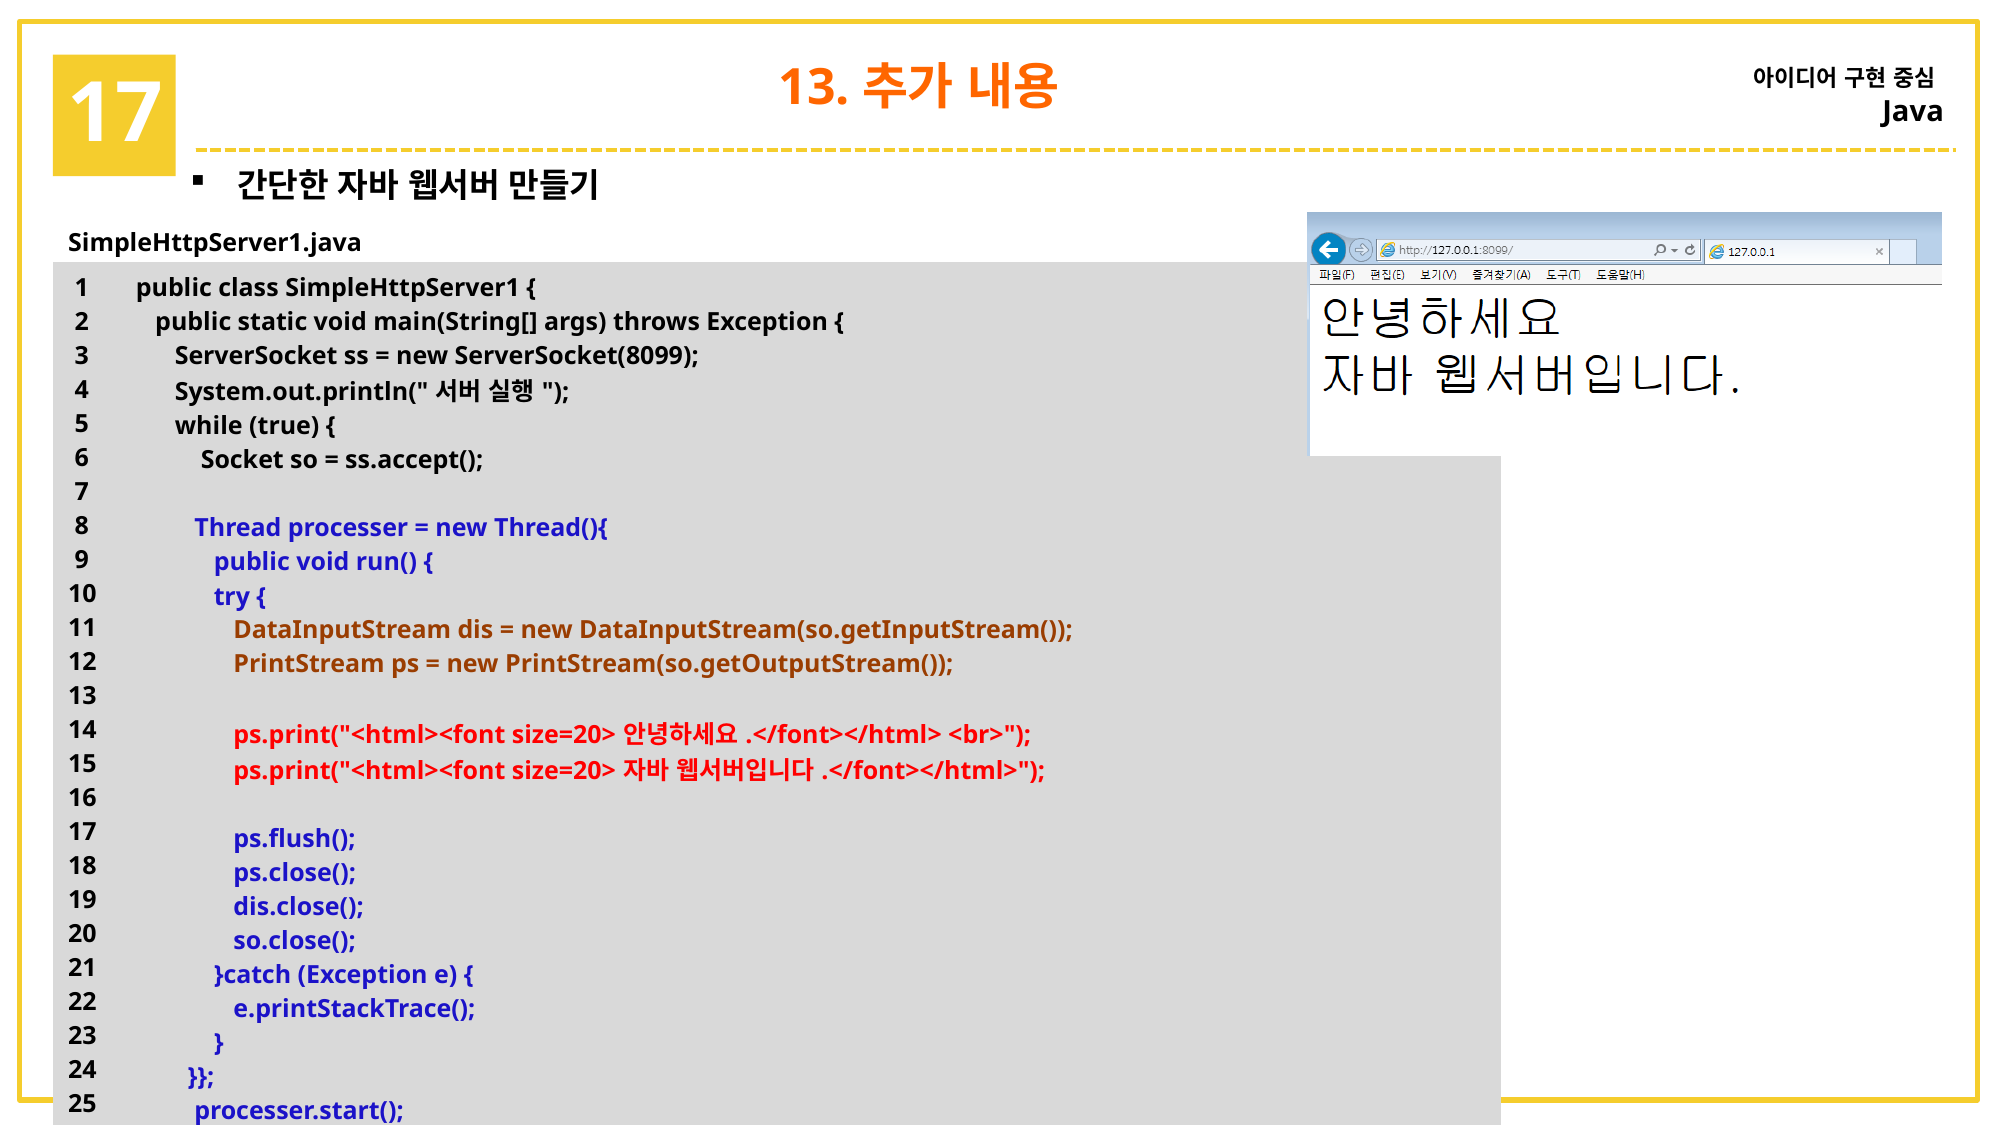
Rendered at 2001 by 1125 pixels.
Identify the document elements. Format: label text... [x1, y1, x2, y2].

table_cell 1 2 3 4 5 6 7 8 9 10 11 12 13 14 15 16 17 18 19 20 21 22 23 24 25 26 27 28 29 [53, 262, 121, 1125]
text_box 아이디어 구현 중심 Java [1663, 49, 1960, 135]
table_cell public class SimpleHttpServer1 { public static void main(String[] args) throws Exception { ServerSocket ss = new ServerSocket(8099); System.out.println("서버 실행"); while (true) { Socket so = ss.accept(); Thread processer = new Thread(){ public void run() { try { DataInputStream dis = new DataInputStream(so.getInputStream()); PrintStream ps = new PrintStream(so.getOutputStream()); ps.print("<html><font size=20>안녕하세요.</font></html> <br>"); ps.print("<html><font size=20>자바 웹서버입니다.</font></html>"); ps.flush(); ps.close(); dis.close(); so.close(); }catch (Exception e) { e.printStackTrace(); } }}; processer.start(); } //end while } } [121, 262, 1501, 1125]
text_box [51, 52, 175, 178]
text_box [18, 19, 1979, 1102]
text_box 13.추가 내용 [214, 47, 1625, 123]
text_box 17 [53, 51, 199, 166]
picture [1307, 212, 1942, 456]
table_header SimpleHttpServer1.java [53, 217, 1302, 262]
text_box 간단한 자바 웹서버 만들기 [175, 156, 1028, 212]
